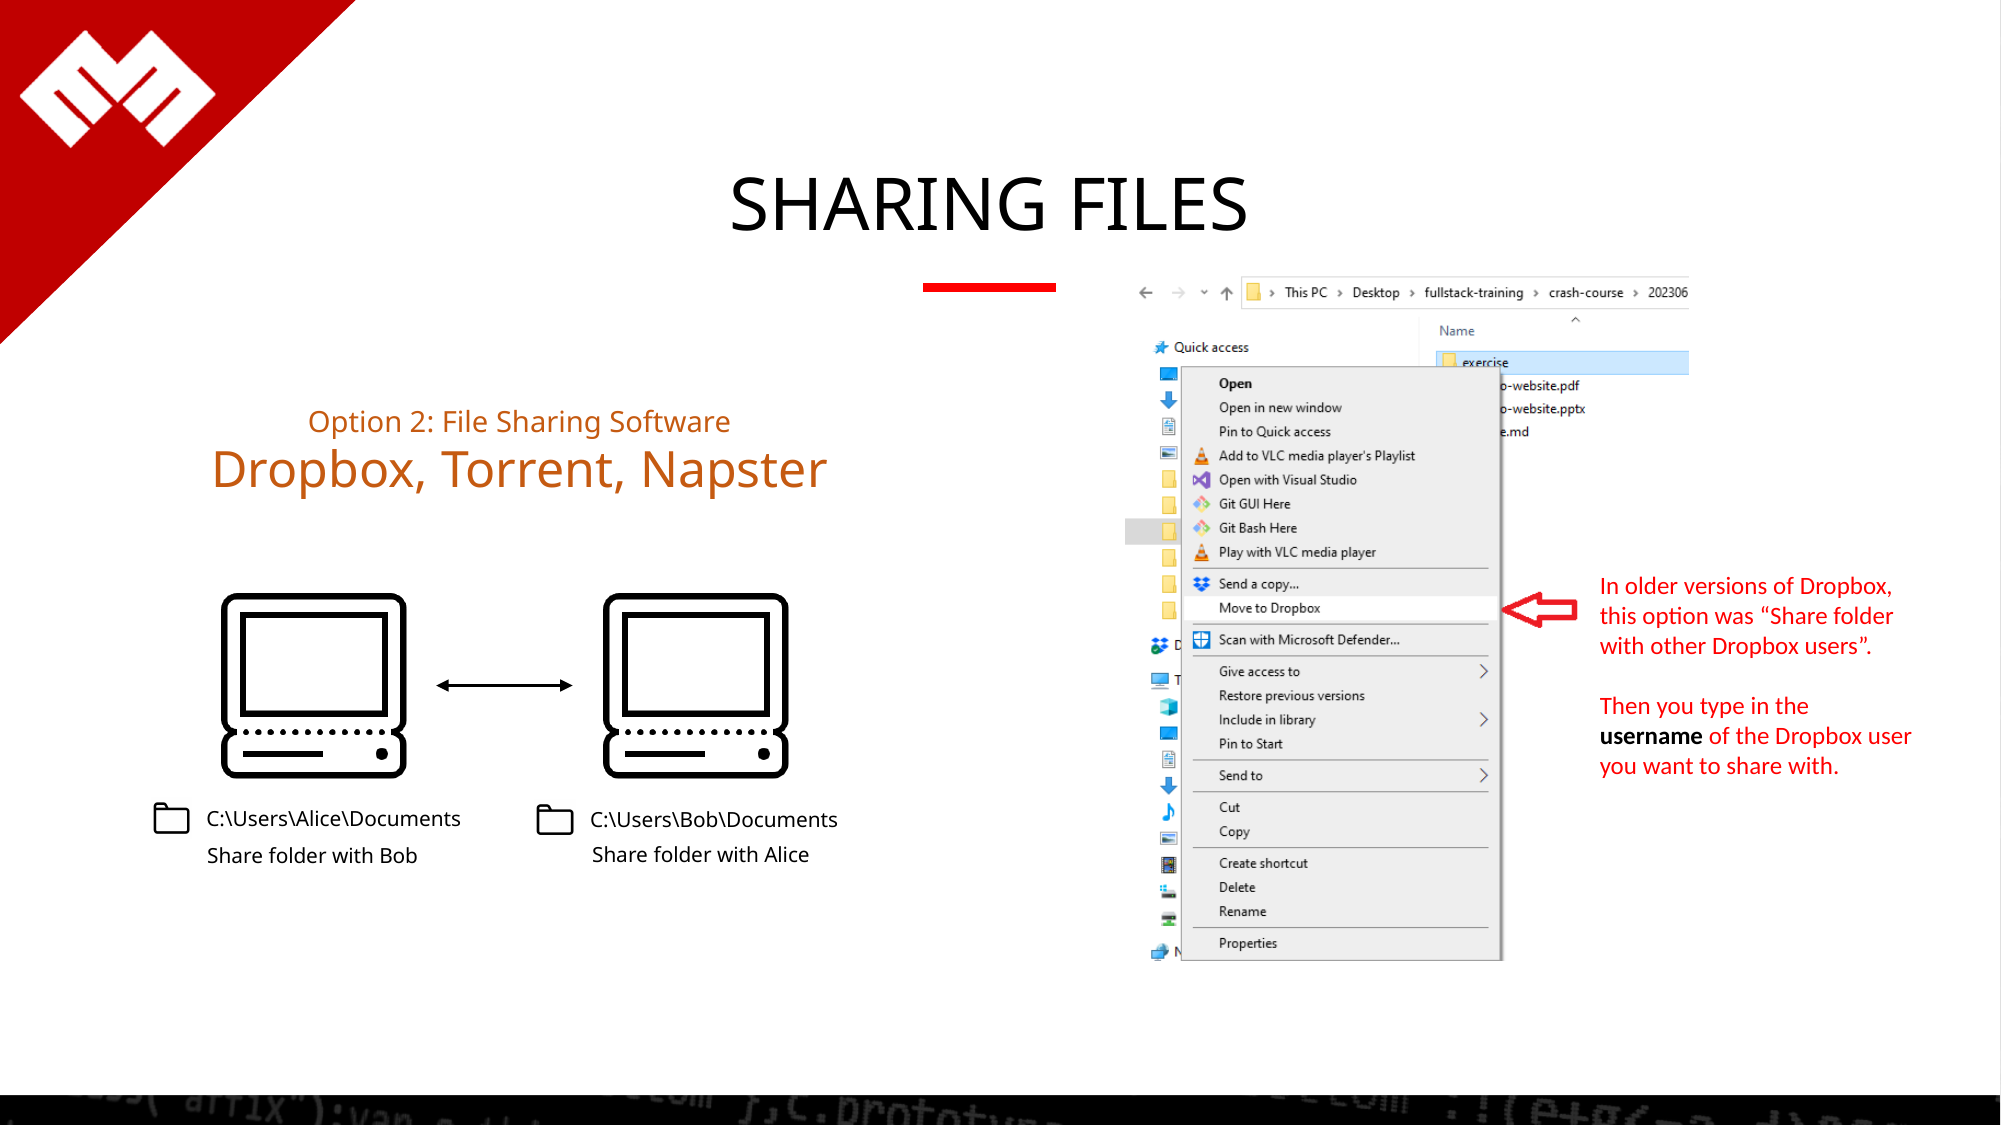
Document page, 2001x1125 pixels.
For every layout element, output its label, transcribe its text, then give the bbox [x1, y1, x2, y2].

text_box SHARING FILES [602, 149, 1377, 252]
picture [0, 0, 2001, 1125]
text_box Share folder with Alice [577, 834, 1012, 875]
picture [12, 29, 221, 152]
text_box Option 2: File Sharing Software Dropbox, Torrent, Napster [196, 395, 843, 506]
text_box [923, 283, 1056, 292]
text_box C:\Users\Bob\Documents [576, 799, 1052, 839]
picture [1124, 272, 1689, 961]
text_box Share folder with Bob [192, 834, 577, 875]
text_box C:\Users\Alice\Documents [192, 797, 572, 834]
picture [151, 562, 437, 839]
text_box In older versions of Dropbox, this option was “Share folder with other Dropbox users”. Then you type in the username of the Dropbox user you want to share with. [1689, 562, 1929, 787]
picture [534, 562, 819, 840]
